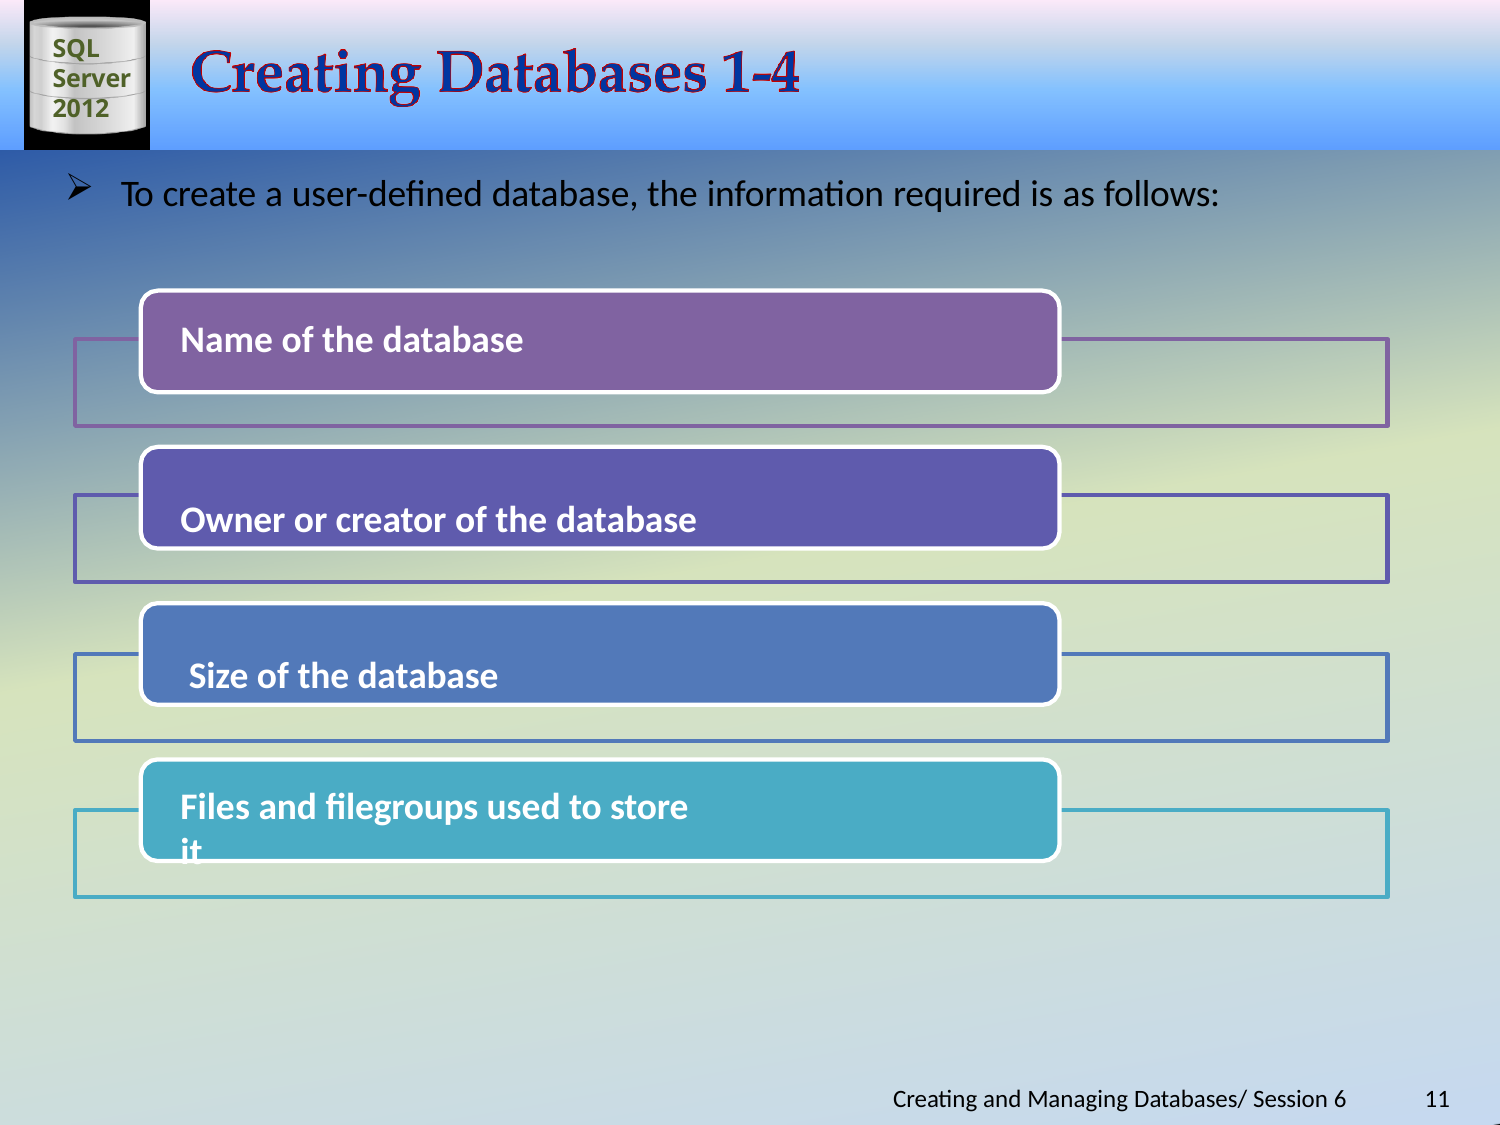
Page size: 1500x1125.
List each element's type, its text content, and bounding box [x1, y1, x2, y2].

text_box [0, 0, 1500, 151]
text_box Name of the database Owner or creator of the database Size of the database Files and filegroups used to store it [178, 437, 725, 443]
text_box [72, 288, 1390, 429]
text_box SQL Server 2012 To create a user-defined database, the information required is as follows: [50, 159, 1235, 214]
slide_number Creating and Managing Databases/ Session 6 [891, 1086, 1350, 1125]
text_box Name of the database Owner or creator of the database Size of the database Files and filegroups used to store it [178, 593, 725, 599]
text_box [72, 444, 1390, 585]
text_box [72, 756, 1390, 900]
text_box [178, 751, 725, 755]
picture [0, 151, 1500, 1125]
slide_number 11 [1418, 1086, 1457, 1125]
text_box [72, 600, 1390, 744]
